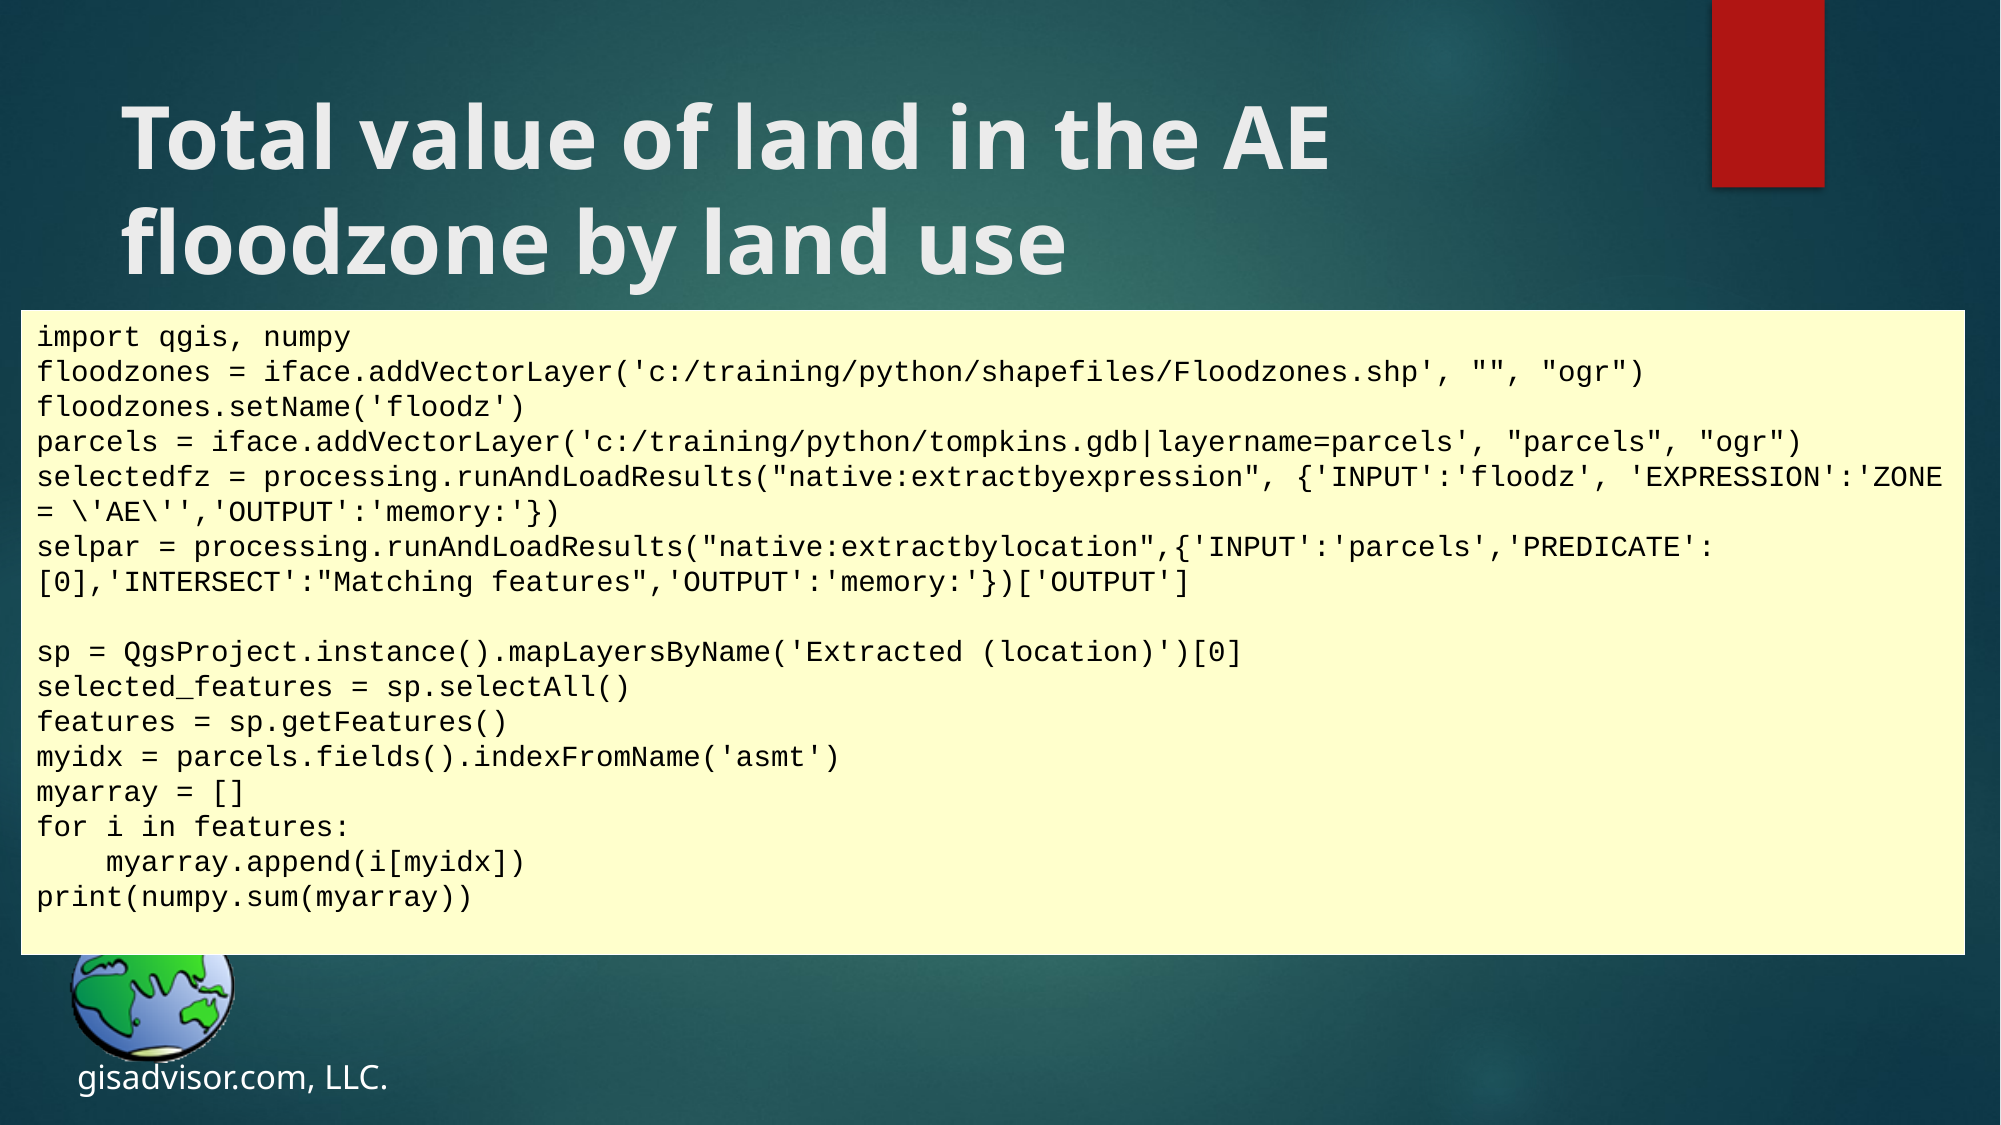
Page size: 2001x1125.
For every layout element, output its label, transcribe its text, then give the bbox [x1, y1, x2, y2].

picture [0, 0, 2001, 1125]
title Total value of land in the AE floodzone by land use [105, 74, 1649, 304]
text_box import qgis, numpy floodzones = iface.addVectorLayer('c:/training/python/shapefiles/Floodzones.shp', "", "ogr") floodzones.setName('floodz') parcels = iface.addVectorLayer('c:/training/python/tompkins.gdb|layername=parcels', "parcels", "ogr") selectedfz = processing.runAndLoadResults("native:extractbyexpression", {'INPUT':'floodz', 'EXPRESSION':'ZONE = \'AE\'','OUTPUT':'memory:'}) selpar = processing.runAndLoadResults("native:extractbylocation",{'INPUT':'parcels','PREDICATE':[0],'INTERSECT':"Matching features",'OUTPUT':'memory:'})['OUTPUT'] sp = QgsProject.instance().mapLayersByName('Extracted (location)')[0] selected_features = sp.selectAll() features = sp.getFeatures() myidx = parcels.fields().indexFromName('asmt') myarray = [] for i in features: myarray.append(i[myidx]) print(numpy.sum(myarray)) [21, 310, 1965, 955]
